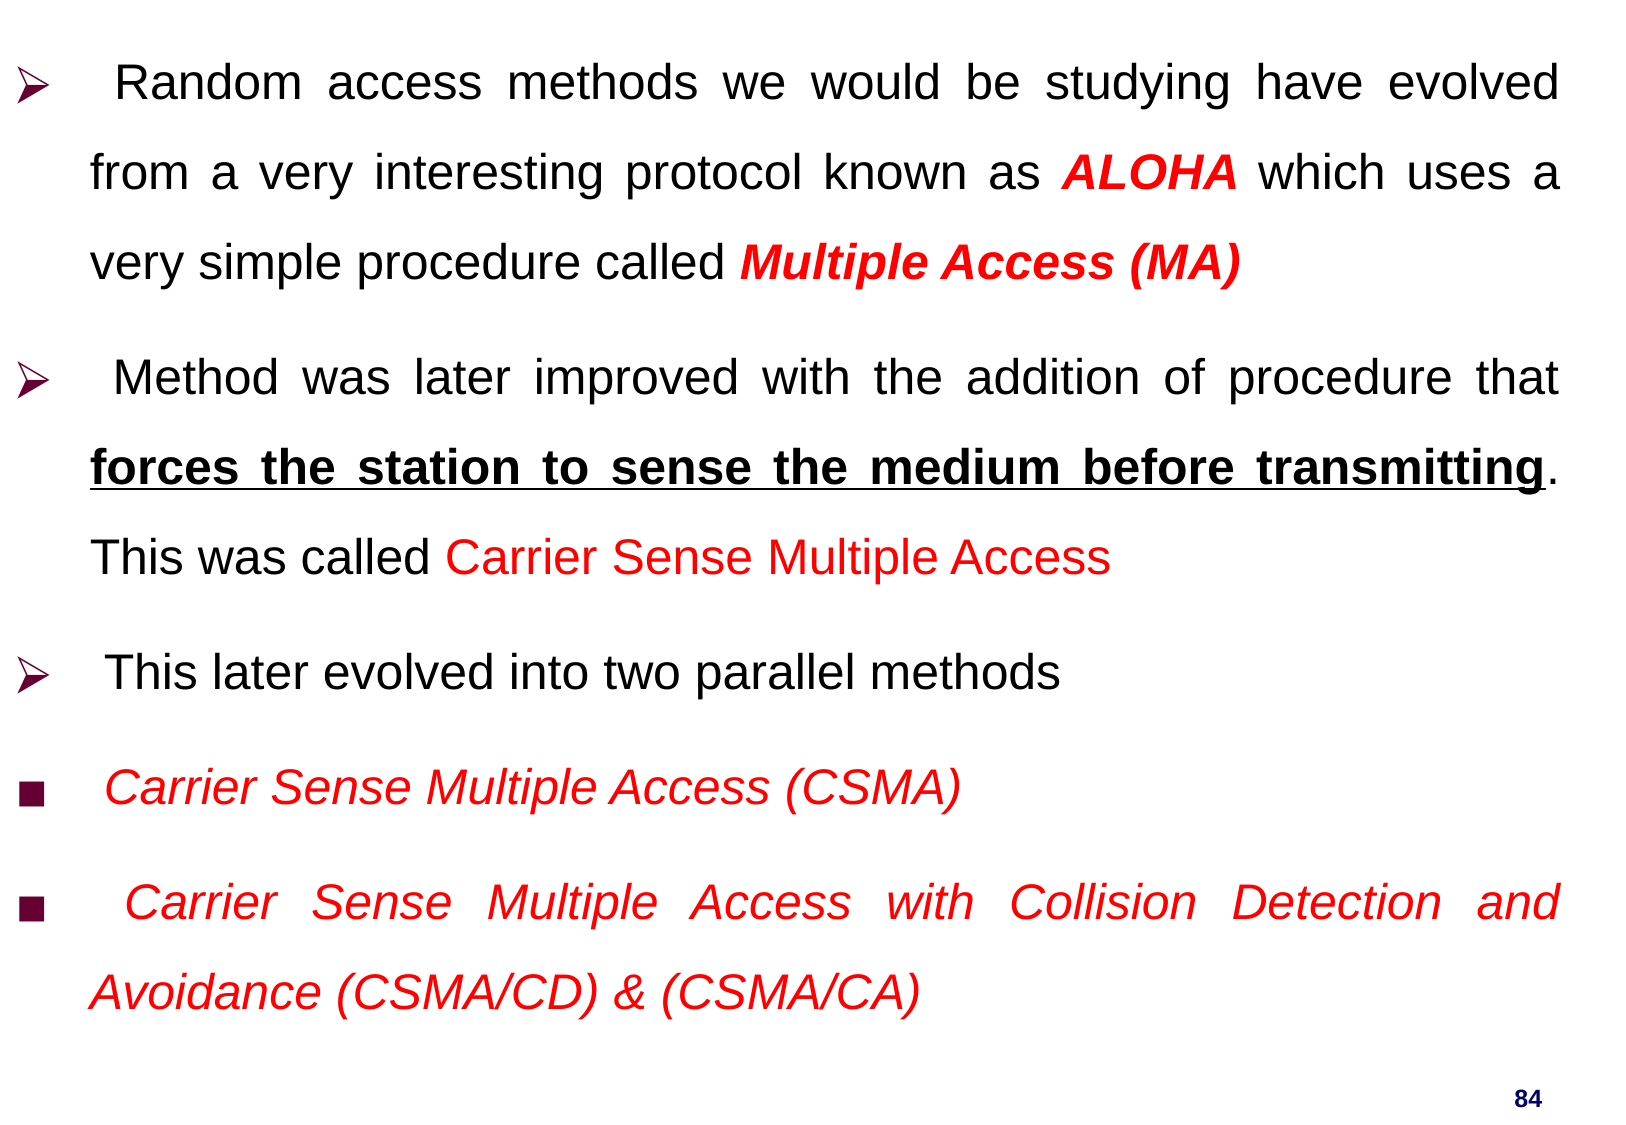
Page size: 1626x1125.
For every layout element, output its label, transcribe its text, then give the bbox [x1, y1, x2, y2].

text_box 84 [1462, 1074, 1558, 1125]
list Random access methods we would be studying have evolved from a very interesting protocol known as ALOHA which uses a very simple procedure called Multiple Access (MA) Method was later improved with the addition of procedure that forces the station to sense the medium before transmitting. This was called Carrier Sense Multiple Access This later evolved into two parallel methods Carrier Sense Multiple Access (CSMA) Carrier Sense Multiple Access with Collision Detection and Avoidance (CSMA/CD) & (CSMA/CA) [0, 12, 1575, 882]
